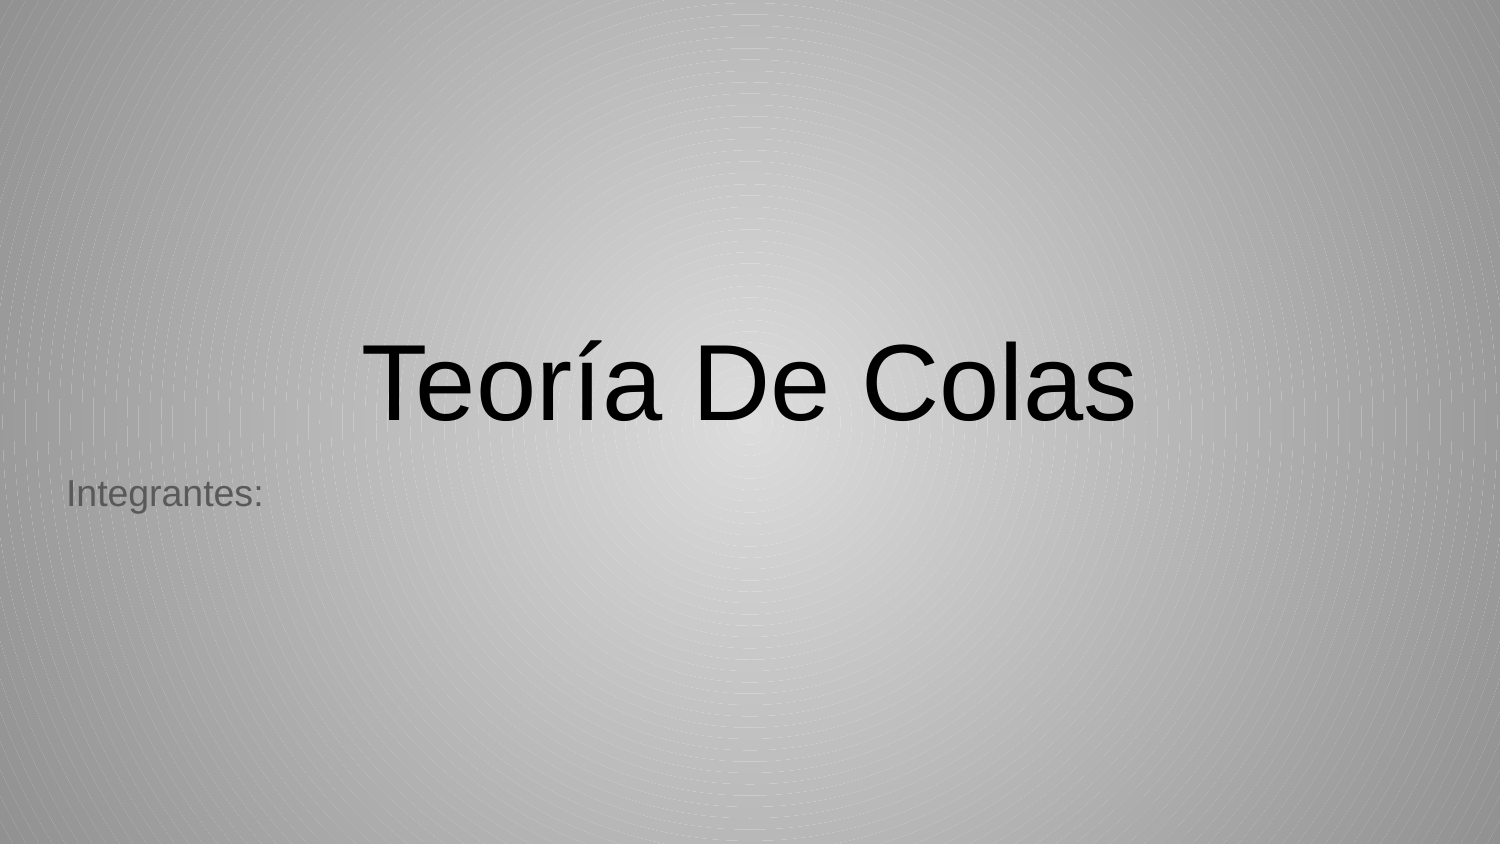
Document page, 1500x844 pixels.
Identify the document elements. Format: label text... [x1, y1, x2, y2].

title Teoría De Colas [51, 122, 1449, 459]
subtitle Integrantes: [51, 464, 1449, 595]
